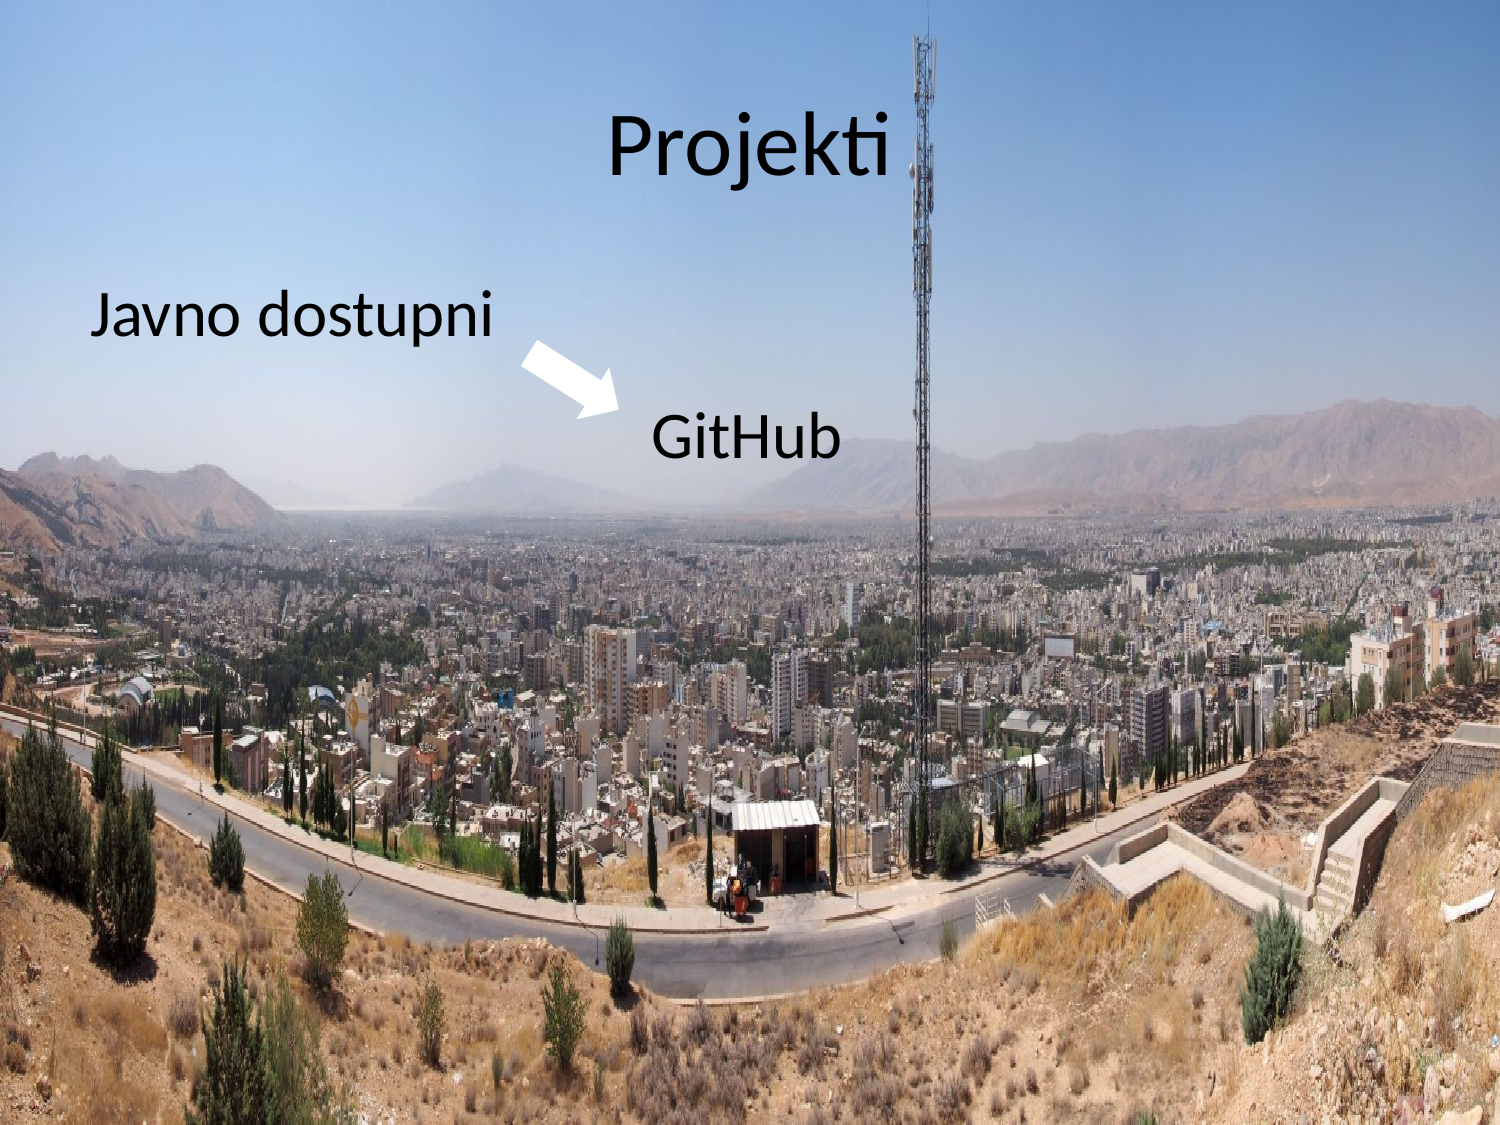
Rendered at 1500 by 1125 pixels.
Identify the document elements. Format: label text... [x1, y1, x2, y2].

title Projekti [75, 45, 1425, 233]
picture [0, 0, 1500, 1125]
text_box GitHub [636, 384, 1135, 508]
text_box [518, 337, 621, 422]
list Javno dostupni [75, 262, 573, 386]
